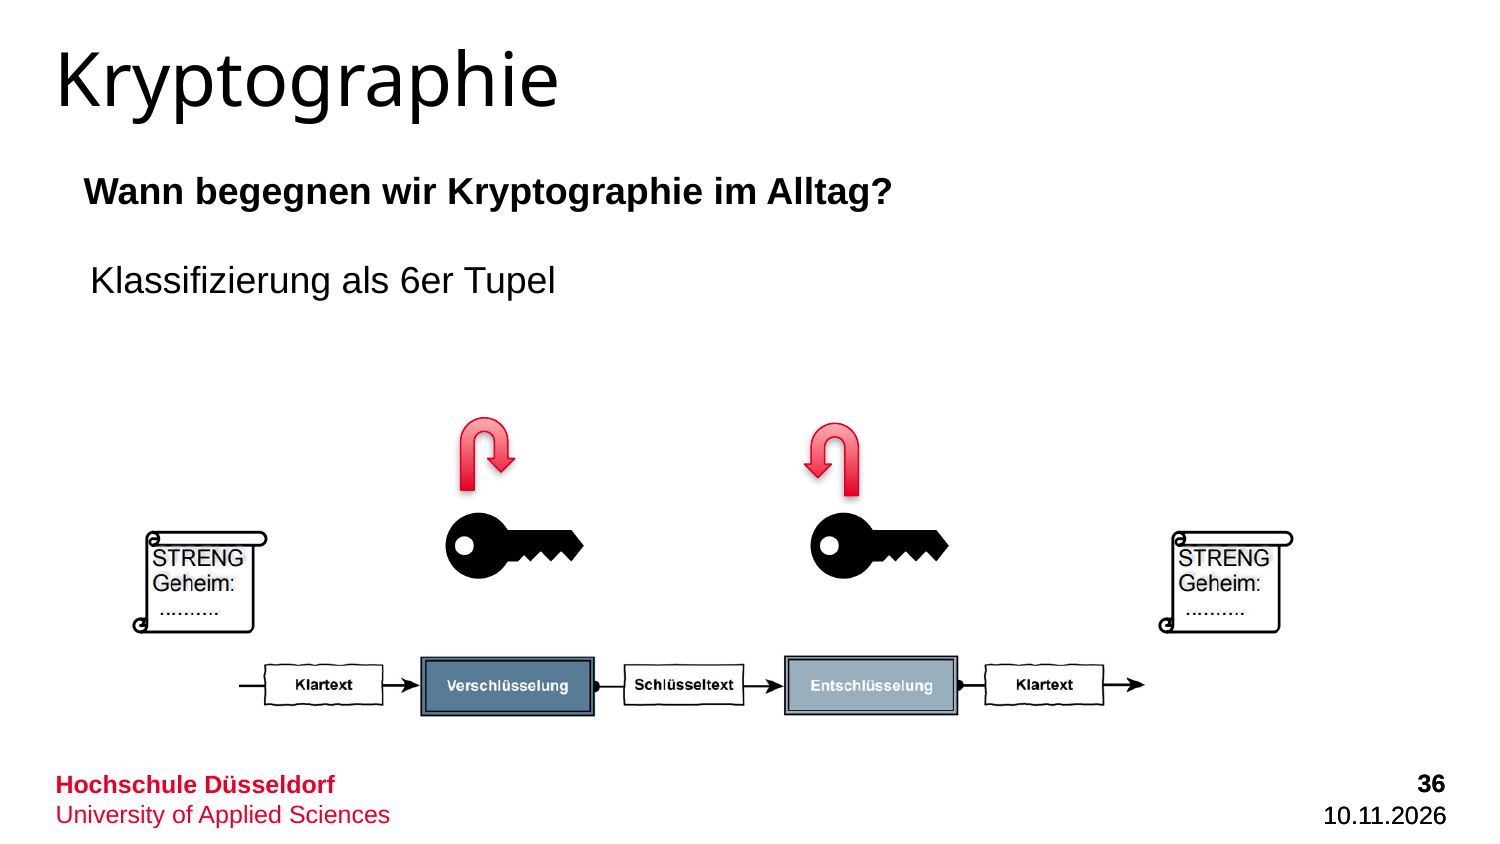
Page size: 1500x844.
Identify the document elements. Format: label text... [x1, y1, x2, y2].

text_box Wann begegnen wir Kryptographie im Alltag? [68, 159, 1358, 220]
text_box 08.12.2022 [1305, 785, 1463, 844]
picture [132, 470, 1297, 749]
text_box [459, 417, 516, 469]
text_box 36 [1283, 759, 1461, 815]
text_box [803, 422, 860, 469]
title Kryptographie [39, 24, 1461, 160]
text_box Klassifizierung als 6er Tupel [75, 248, 1321, 354]
